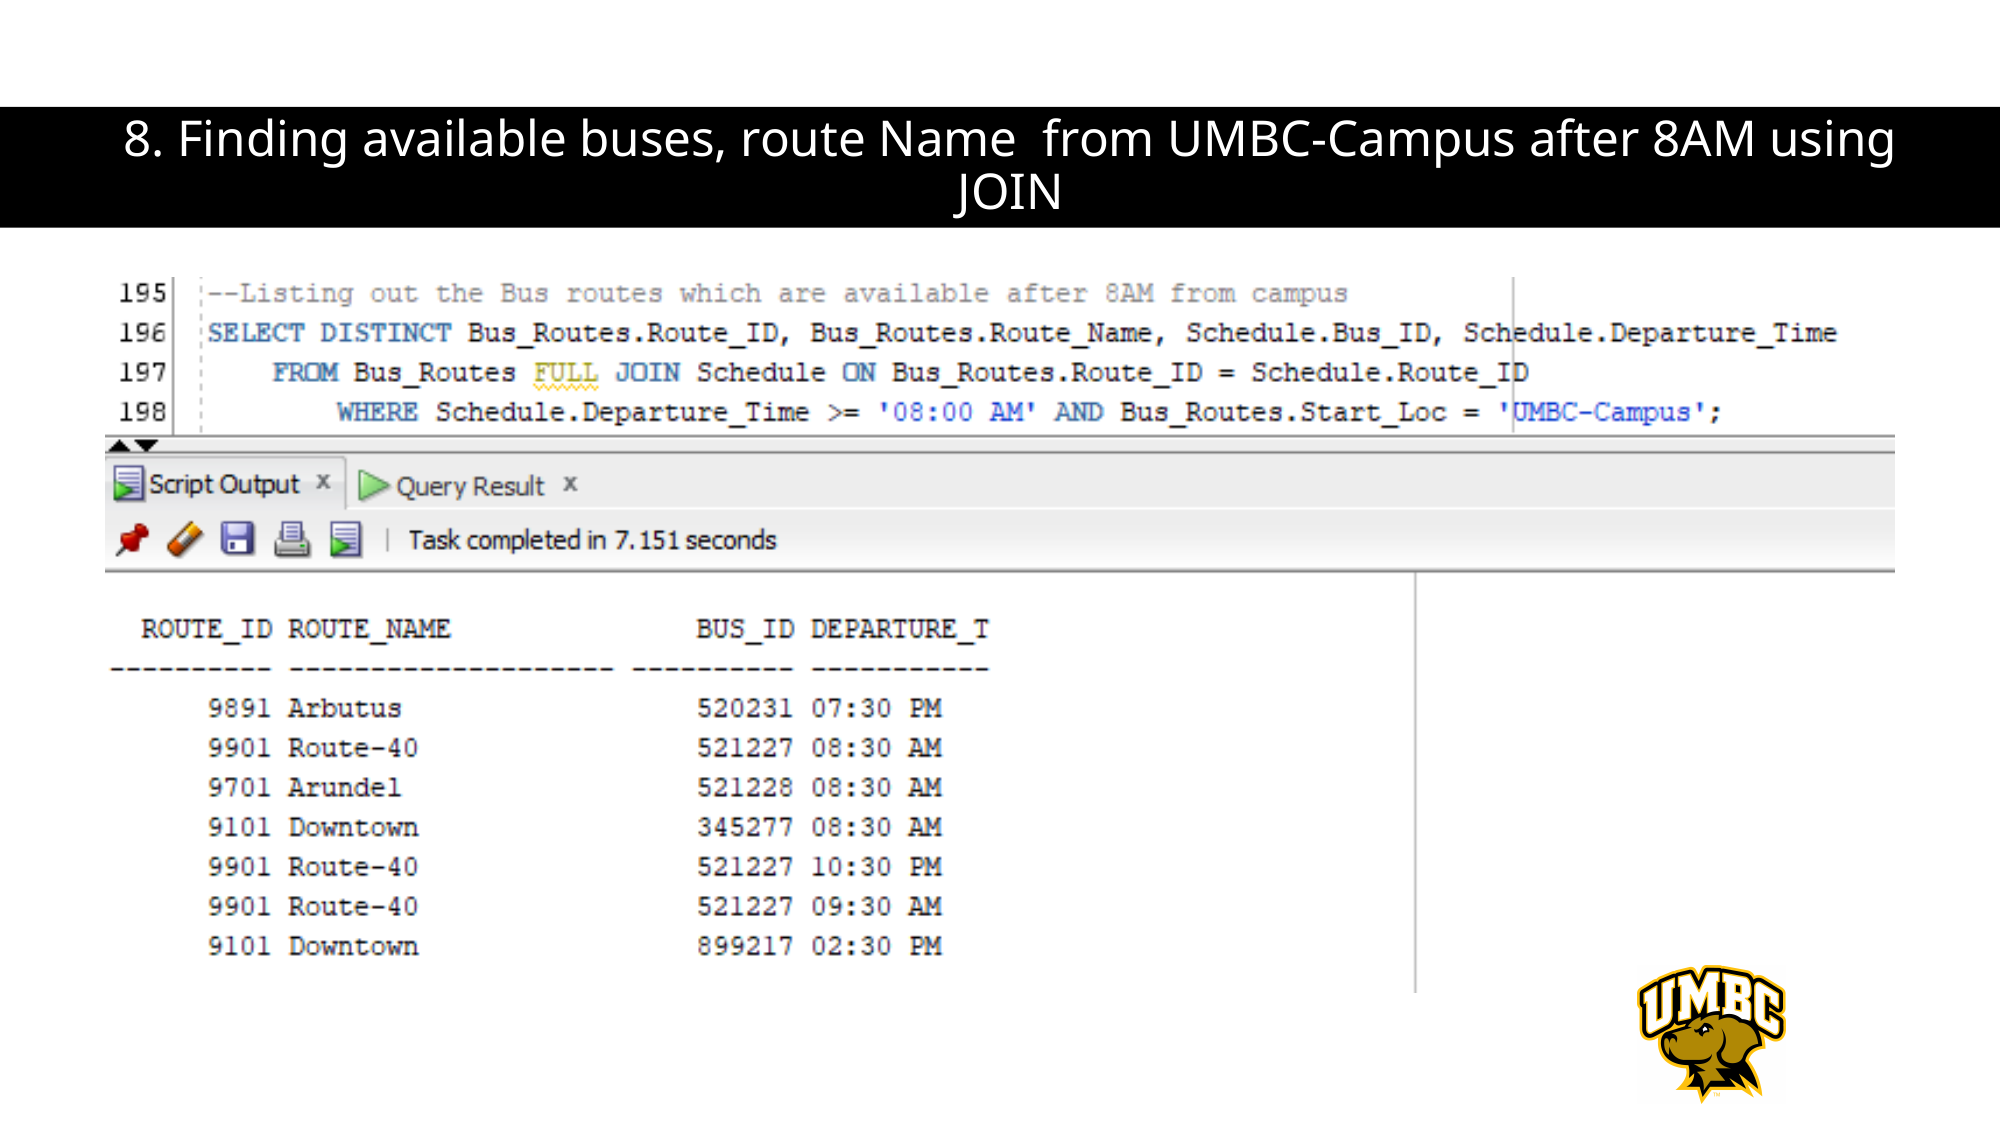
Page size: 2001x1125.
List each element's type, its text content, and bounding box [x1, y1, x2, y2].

picture [105, 277, 1895, 1104]
text_box [0, 106, 2000, 229]
text_box 8. Finding available buses, route Name from UMBC-Campus after 8AM using JOIN [91, 105, 1931, 228]
